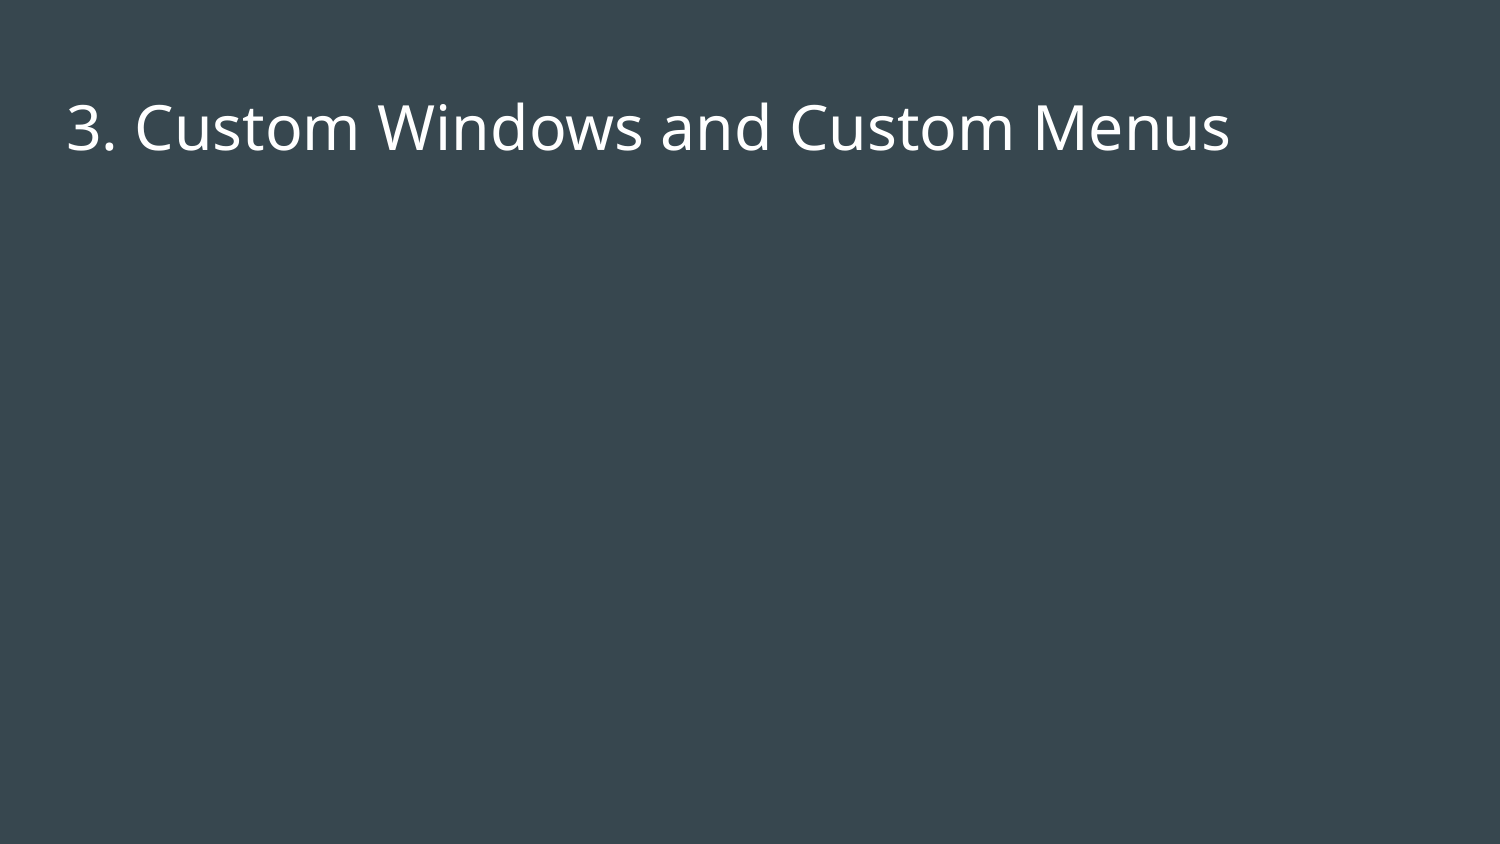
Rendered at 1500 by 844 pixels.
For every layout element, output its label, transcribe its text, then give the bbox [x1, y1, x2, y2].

title 3. Custom Windows and Custom Menus [51, 72, 1449, 167]
